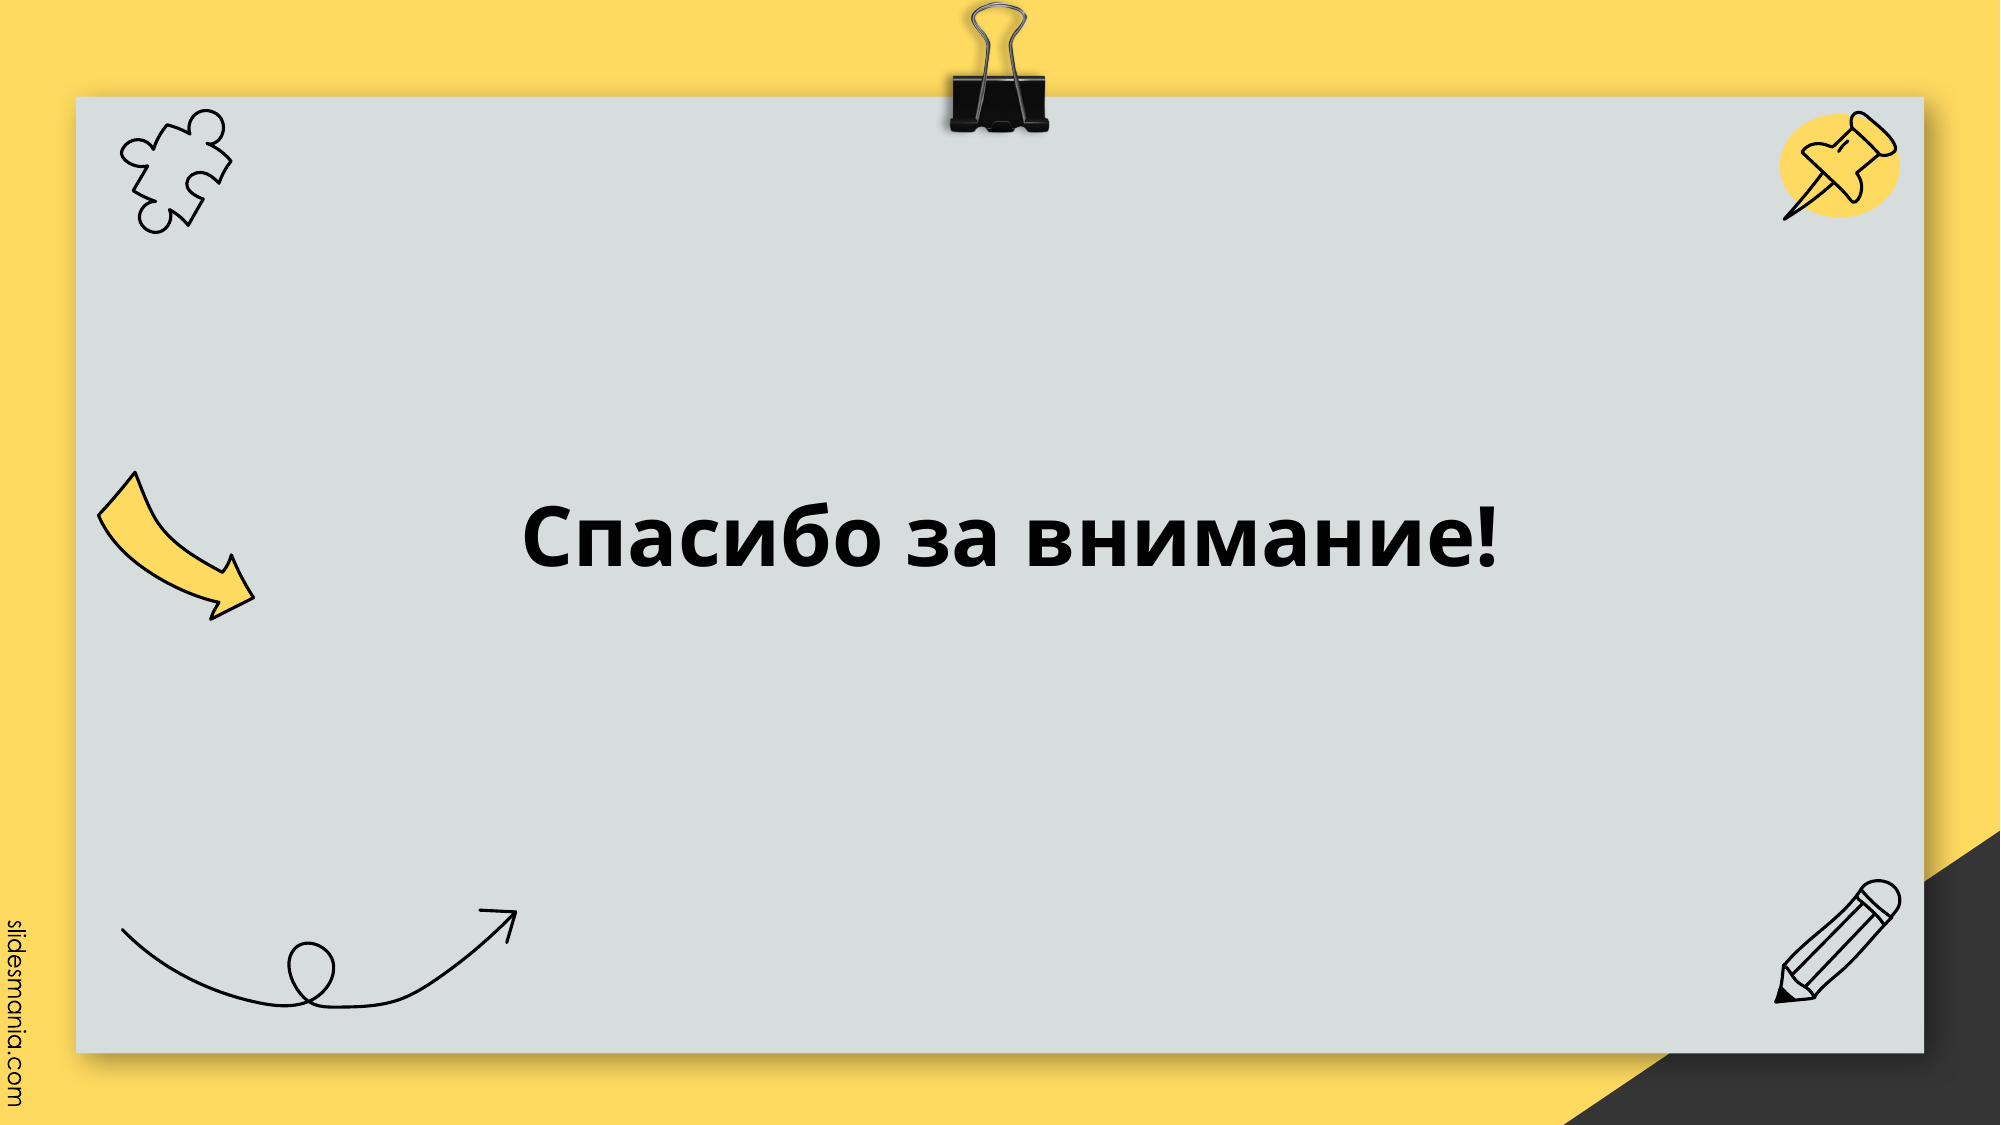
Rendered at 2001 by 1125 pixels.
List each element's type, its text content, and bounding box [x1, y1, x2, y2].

picture [845, 0, 1154, 147]
title Спасибо за внимание! [370, 462, 1650, 588]
